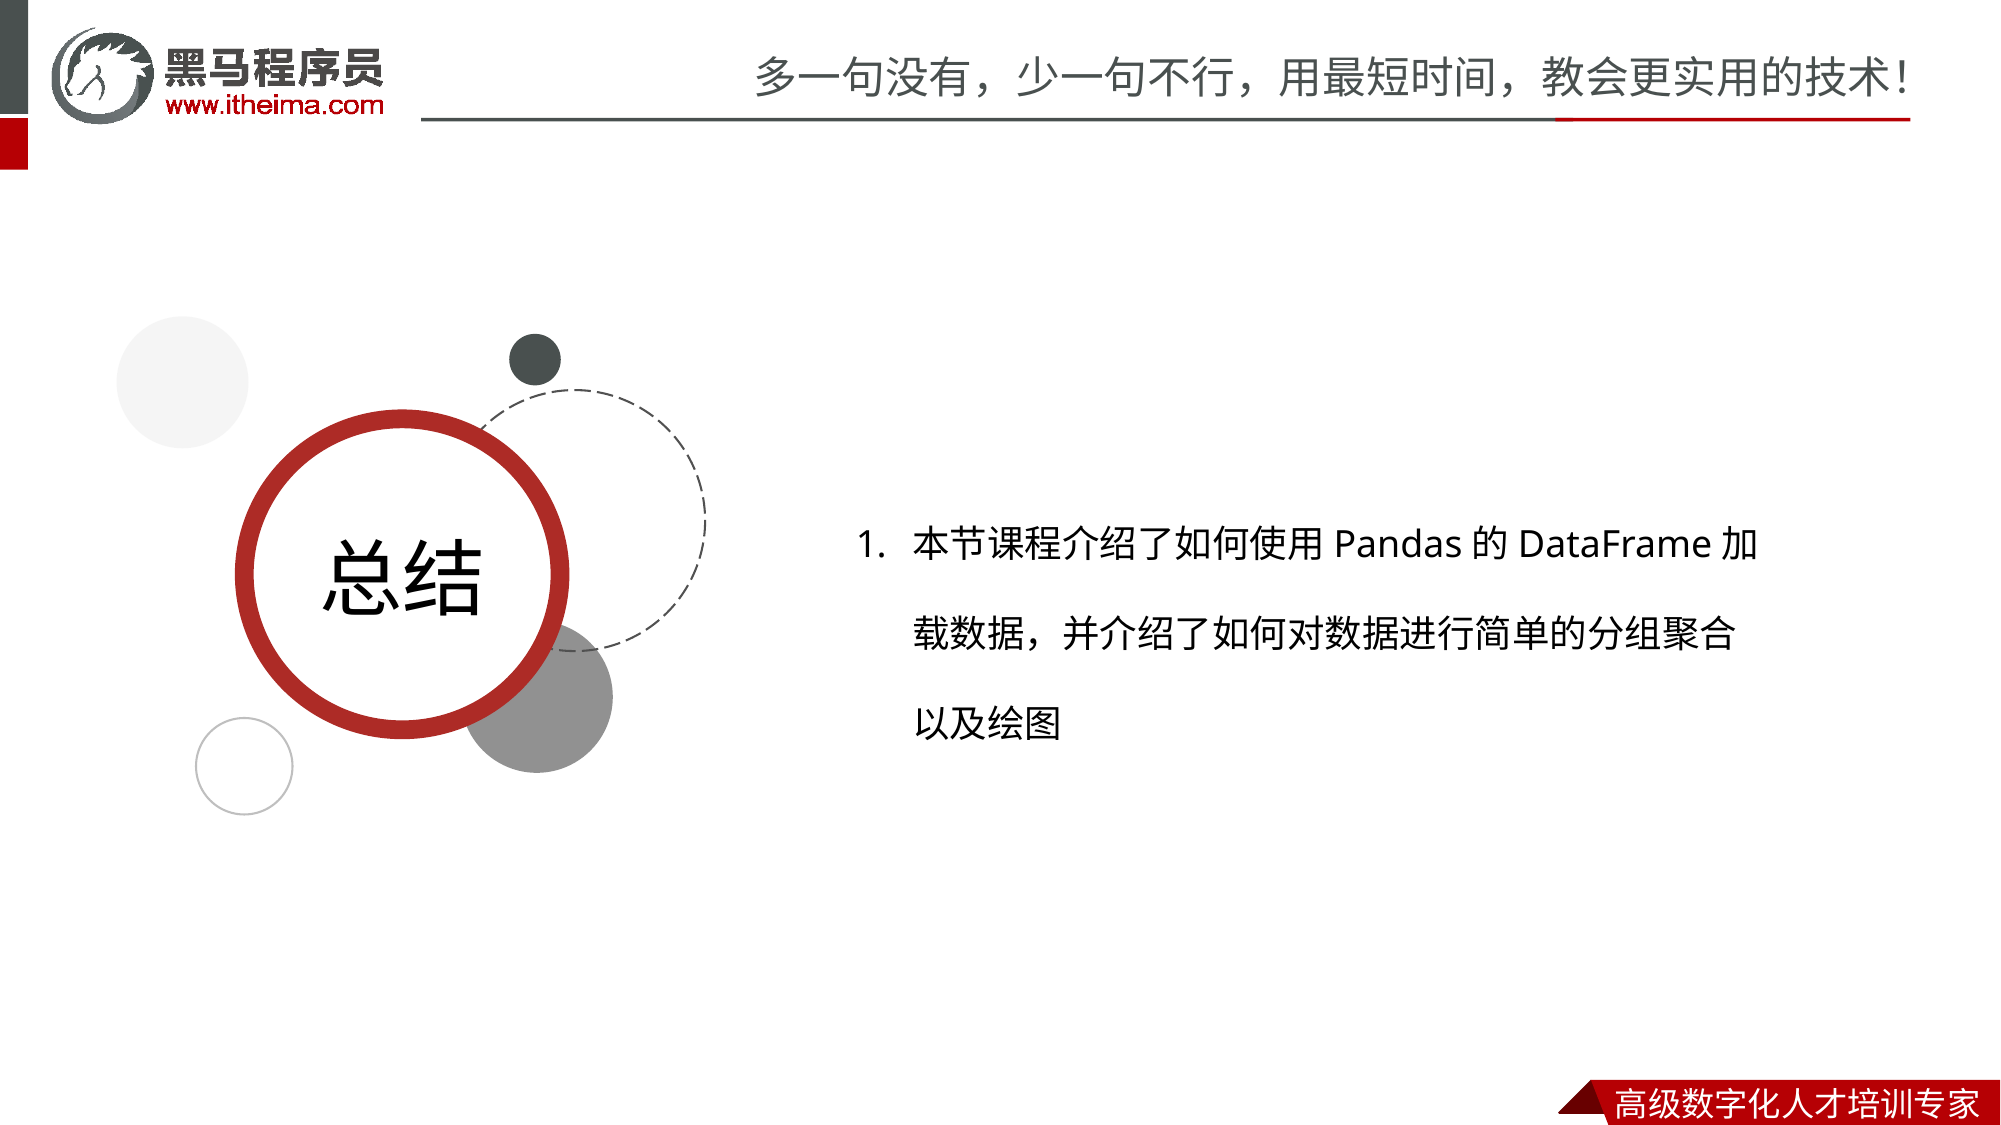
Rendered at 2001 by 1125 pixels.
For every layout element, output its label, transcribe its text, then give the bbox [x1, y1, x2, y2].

list 本节课程介绍了如何使用Pandas的DataFrame加载数据，并介绍了如何对数据进行简单的分组聚合以及绘图 [841, 239, 1786, 980]
picture [50, 26, 384, 125]
